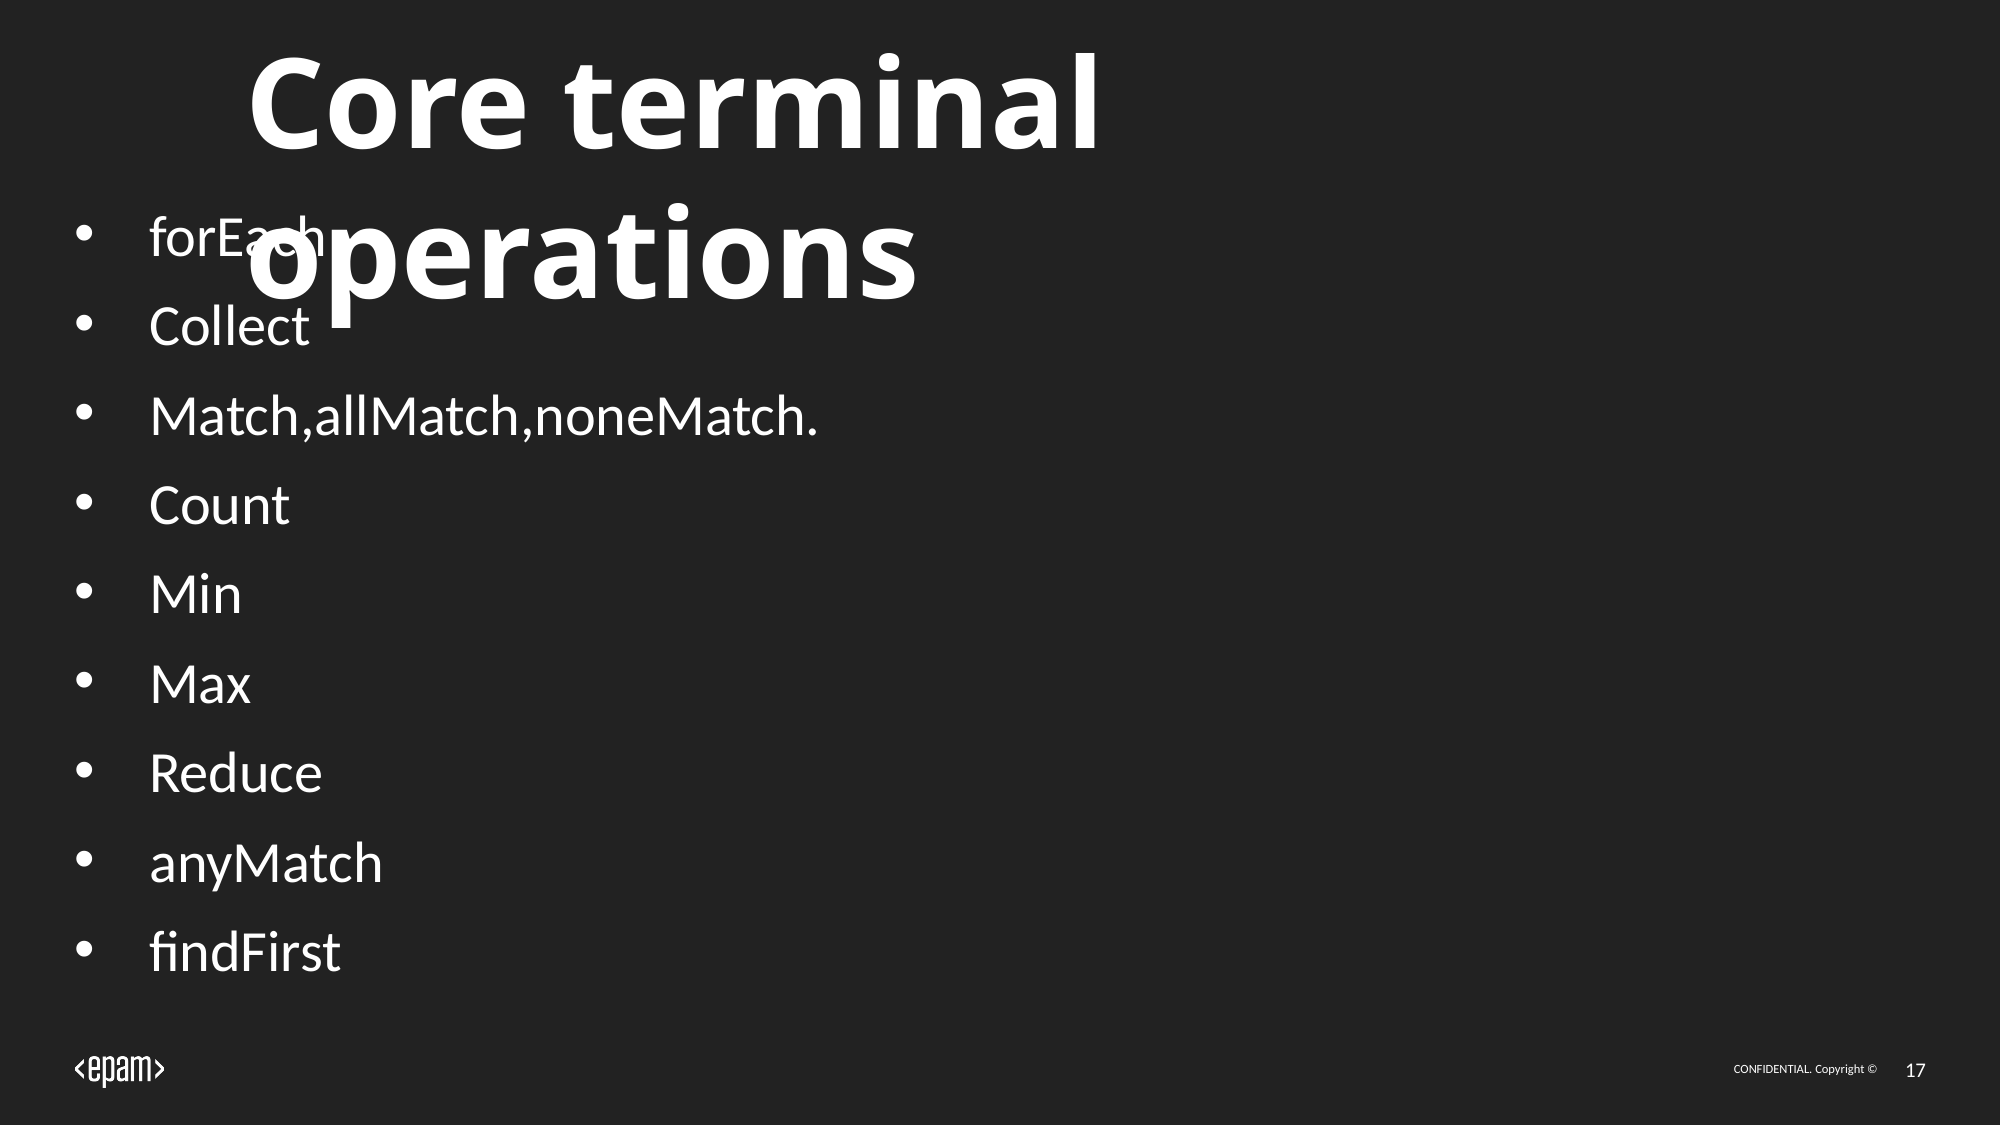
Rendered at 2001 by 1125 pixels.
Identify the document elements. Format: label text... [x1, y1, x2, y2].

picture [75, 1056, 164, 1088]
list forEach Collect Match,allMatch,noneMatch. Count Min Max Reduce anyMatch findFirst [74, 190, 1926, 1047]
title Core terminal operations [244, 23, 1756, 175]
